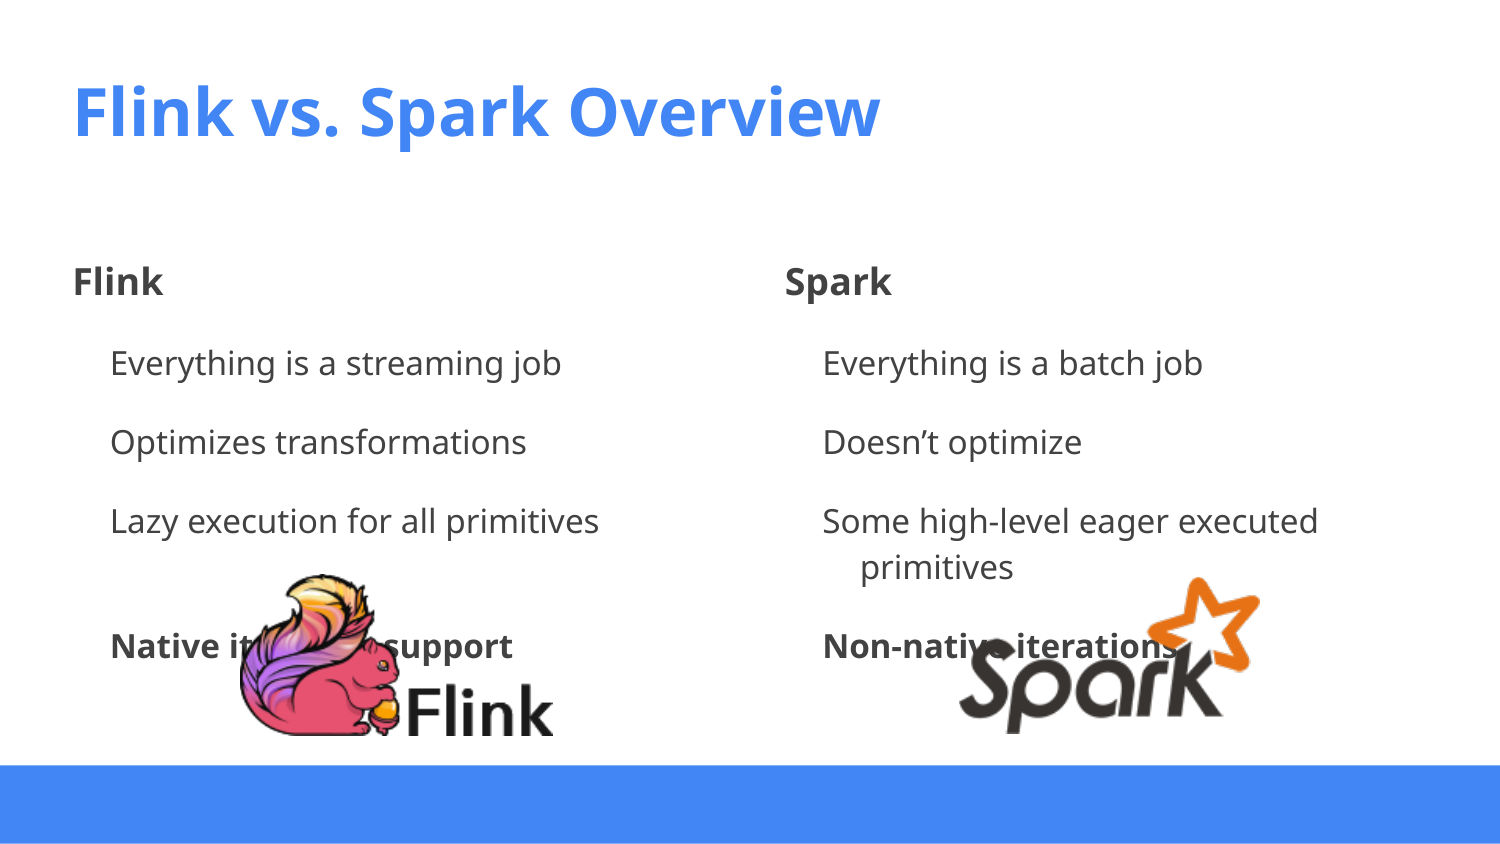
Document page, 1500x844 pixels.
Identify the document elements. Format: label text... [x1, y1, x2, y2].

picture [958, 577, 1260, 734]
list Spark Everything is a batch job Doesn’t optimize Some high-level eager executed primitives Non-native iterations [769, 236, 1449, 709]
picture [239, 574, 553, 737]
list Flink Everything is a streaming job Optimizes transformations Lazy execution for all primitives Native iteration support [57, 236, 736, 709]
title Flink vs. Spark Overview [57, 54, 1273, 216]
